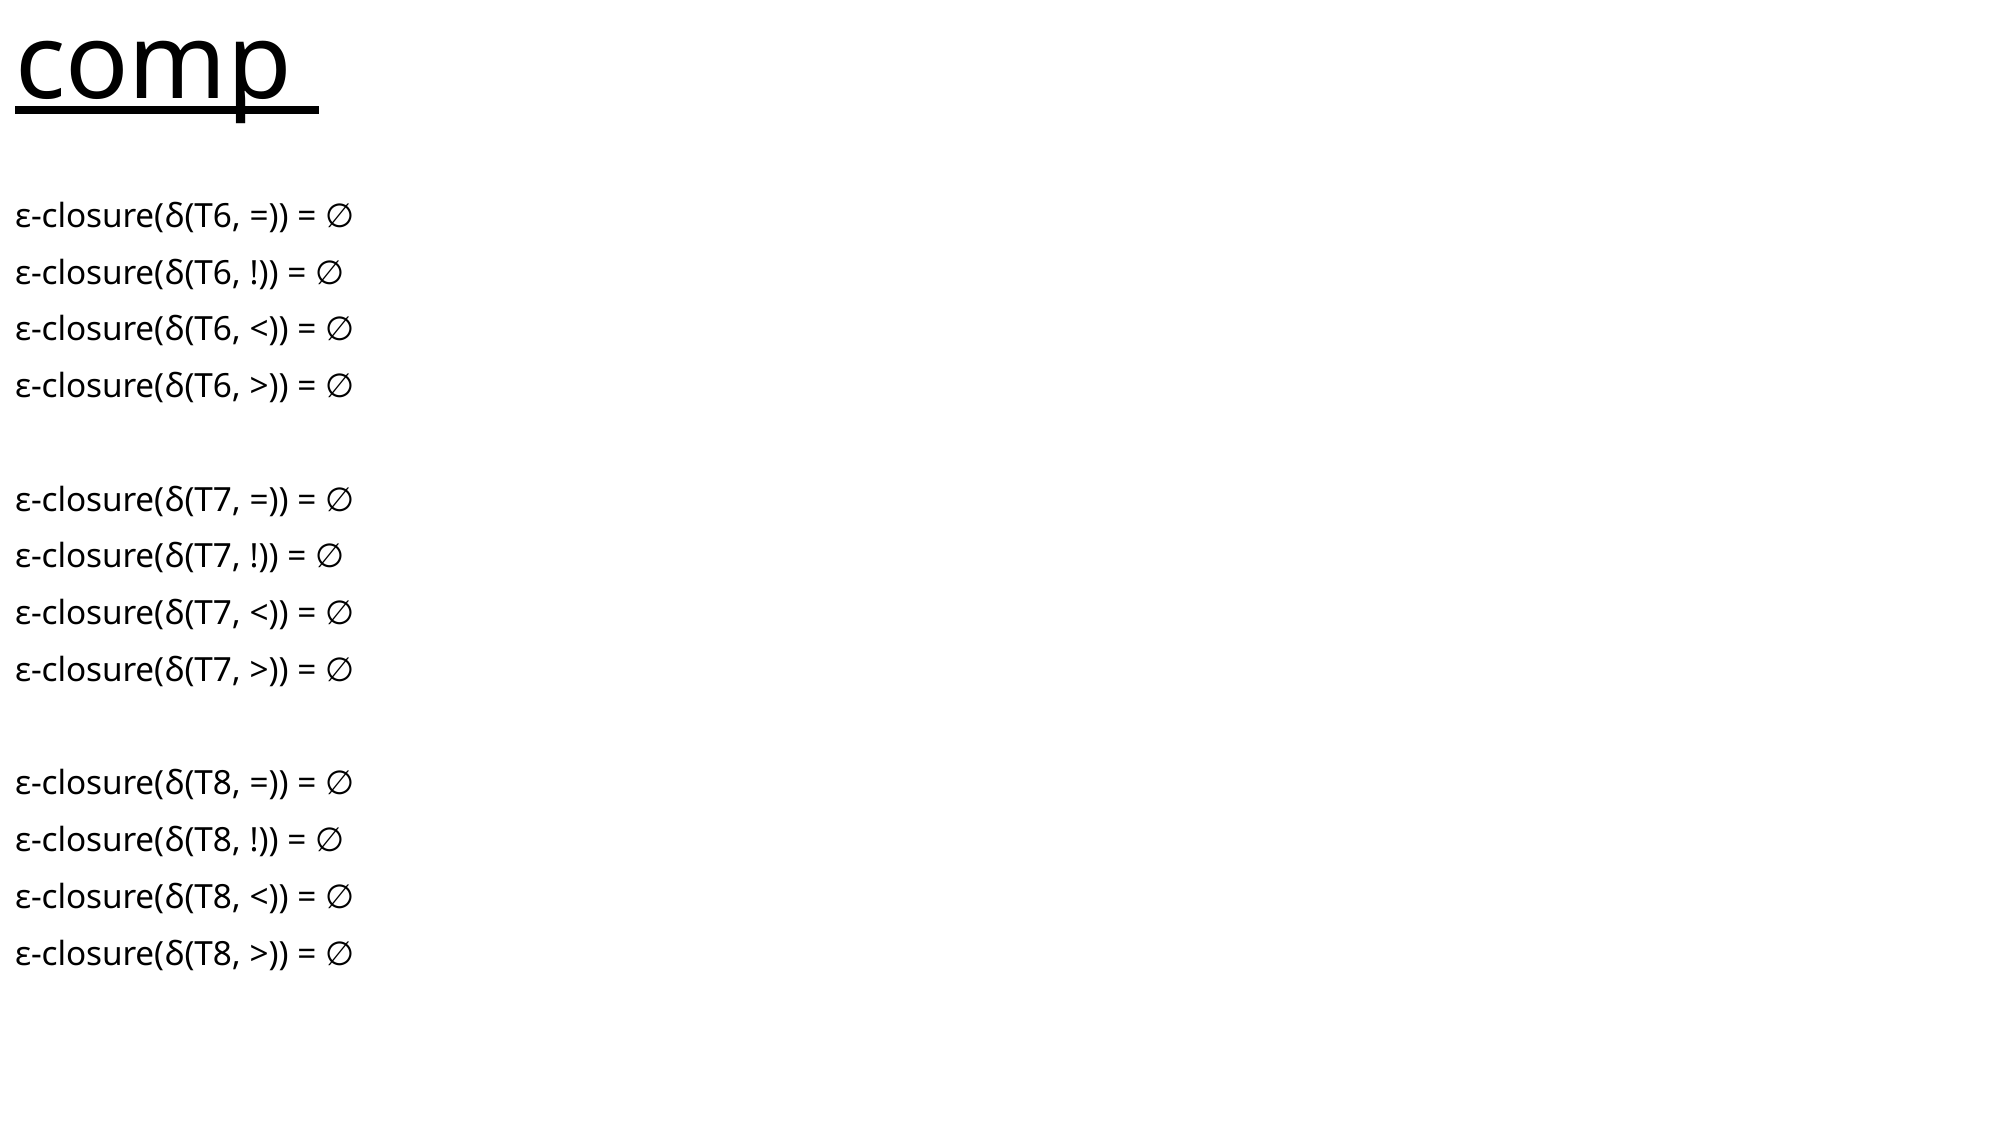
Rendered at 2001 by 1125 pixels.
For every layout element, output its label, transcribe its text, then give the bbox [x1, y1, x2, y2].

title comp [0, 0, 1500, 129]
text_box ε-closure(δ(T6, =)) = ∅ ε-closure(δ(T6, !)) = ∅ ε-closure(δ(T6, <)) = ∅ ε-closure(δ(T6, >)) = ∅ ε-closure(δ(T7, =)) = ∅ ε-closure(δ(T7, !)) = ∅ ε-closure(δ(T7, <)) = ∅ ε-closure(δ(T7, >)) = ∅ ε-closure(δ(T8, =)) = ∅ ε-closure(δ(T8, !)) = ∅ ε-closure(δ(T8, <)) = ∅ ε-closure(δ(T8, >)) = ∅ [0, 191, 2000, 1100]
